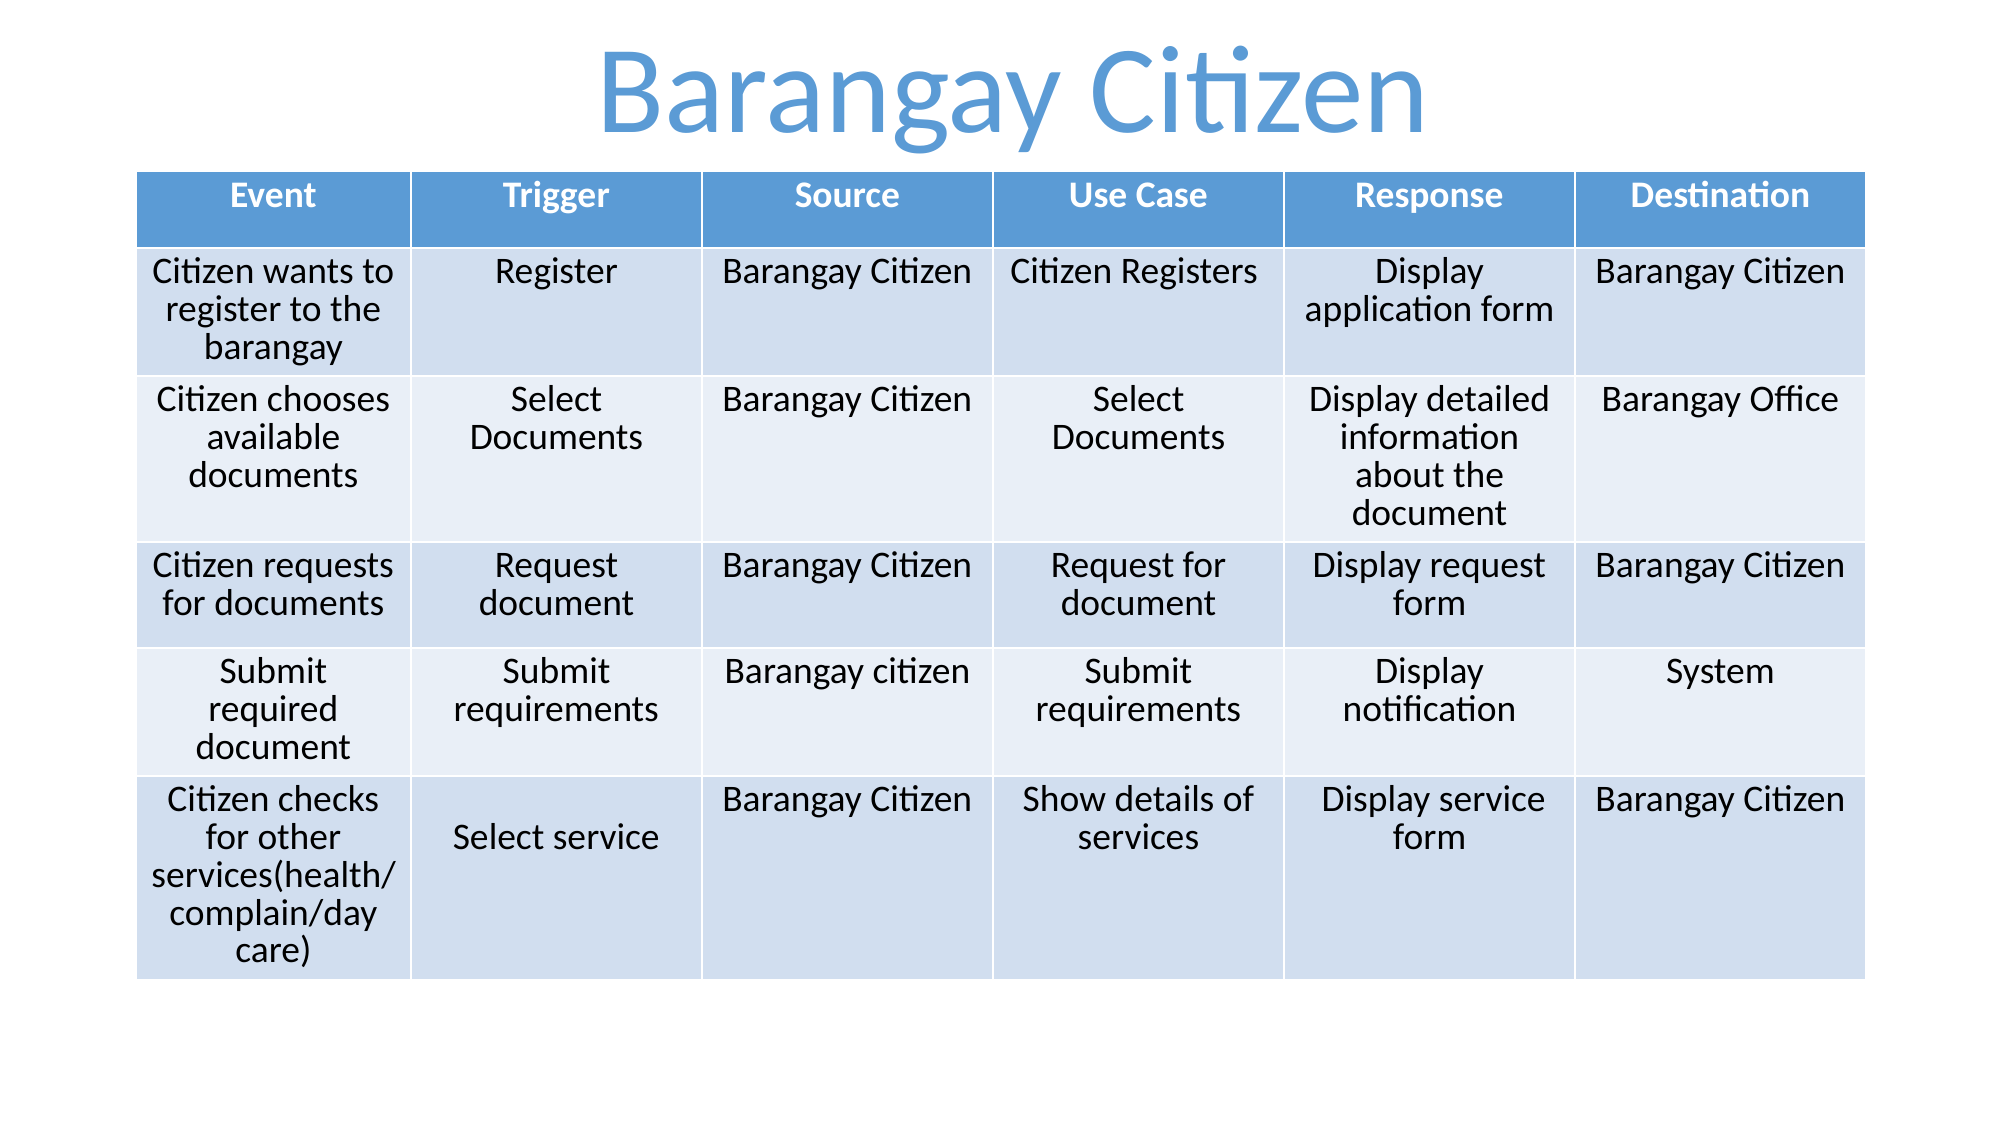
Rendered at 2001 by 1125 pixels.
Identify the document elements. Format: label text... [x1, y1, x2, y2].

table_cell Register [412, 249, 701, 375]
table_cell Display notification [1285, 649, 1574, 775]
table_cell Barangay Citizen [703, 543, 992, 647]
table_cell System [1576, 649, 1865, 775]
table_cell Citizen chooses available documents [137, 377, 410, 541]
table_cell Select service [412, 777, 701, 979]
table_cell Barangay Office [1576, 377, 1865, 541]
table_header Trigger [412, 172, 701, 247]
table_cell Barangay Citizen [1576, 249, 1865, 375]
table_header Destination [1576, 172, 1865, 247]
table_cell Citizen requests for documents [137, 543, 410, 647]
table_cell Submit required document [137, 649, 410, 775]
table_cell Citizen wants to register to the barangay [137, 249, 410, 375]
table_cell Barangay Citizen [1576, 543, 1865, 647]
table_cell Select Documents [412, 377, 701, 541]
table_cell Barangay Citizen [703, 777, 992, 979]
table_cell Request for document [994, 543, 1283, 647]
table_cell Barangay Citizen [703, 249, 992, 375]
text_box Barangay Citizen [426, 0, 1600, 165]
table_header Source [703, 172, 992, 247]
table_header Response [1285, 172, 1574, 247]
table_cell Submit requirements [412, 649, 701, 775]
table_cell Request document [412, 543, 701, 647]
table_cell Barangay Citizen [703, 377, 992, 541]
table_cell Barangay citizen [703, 649, 992, 775]
table_cell Barangay Citizen [1576, 777, 1865, 979]
table_cell Display request form [1285, 543, 1574, 647]
table_cell Display detailed information about the document [1285, 377, 1574, 541]
table_cell Select Documents [994, 377, 1283, 541]
table_header Use Case [994, 172, 1283, 247]
table_cell Citizen Registers [994, 249, 1283, 375]
table_cell Show details of services [994, 777, 1283, 979]
table_cell Submit requirements [994, 649, 1283, 775]
table_cell Display application form [1285, 249, 1574, 375]
table_cell Citizen checks for other services(health/complain/day care) [137, 777, 410, 979]
table_header Event [137, 172, 410, 247]
table_cell Display service form [1285, 777, 1574, 979]
